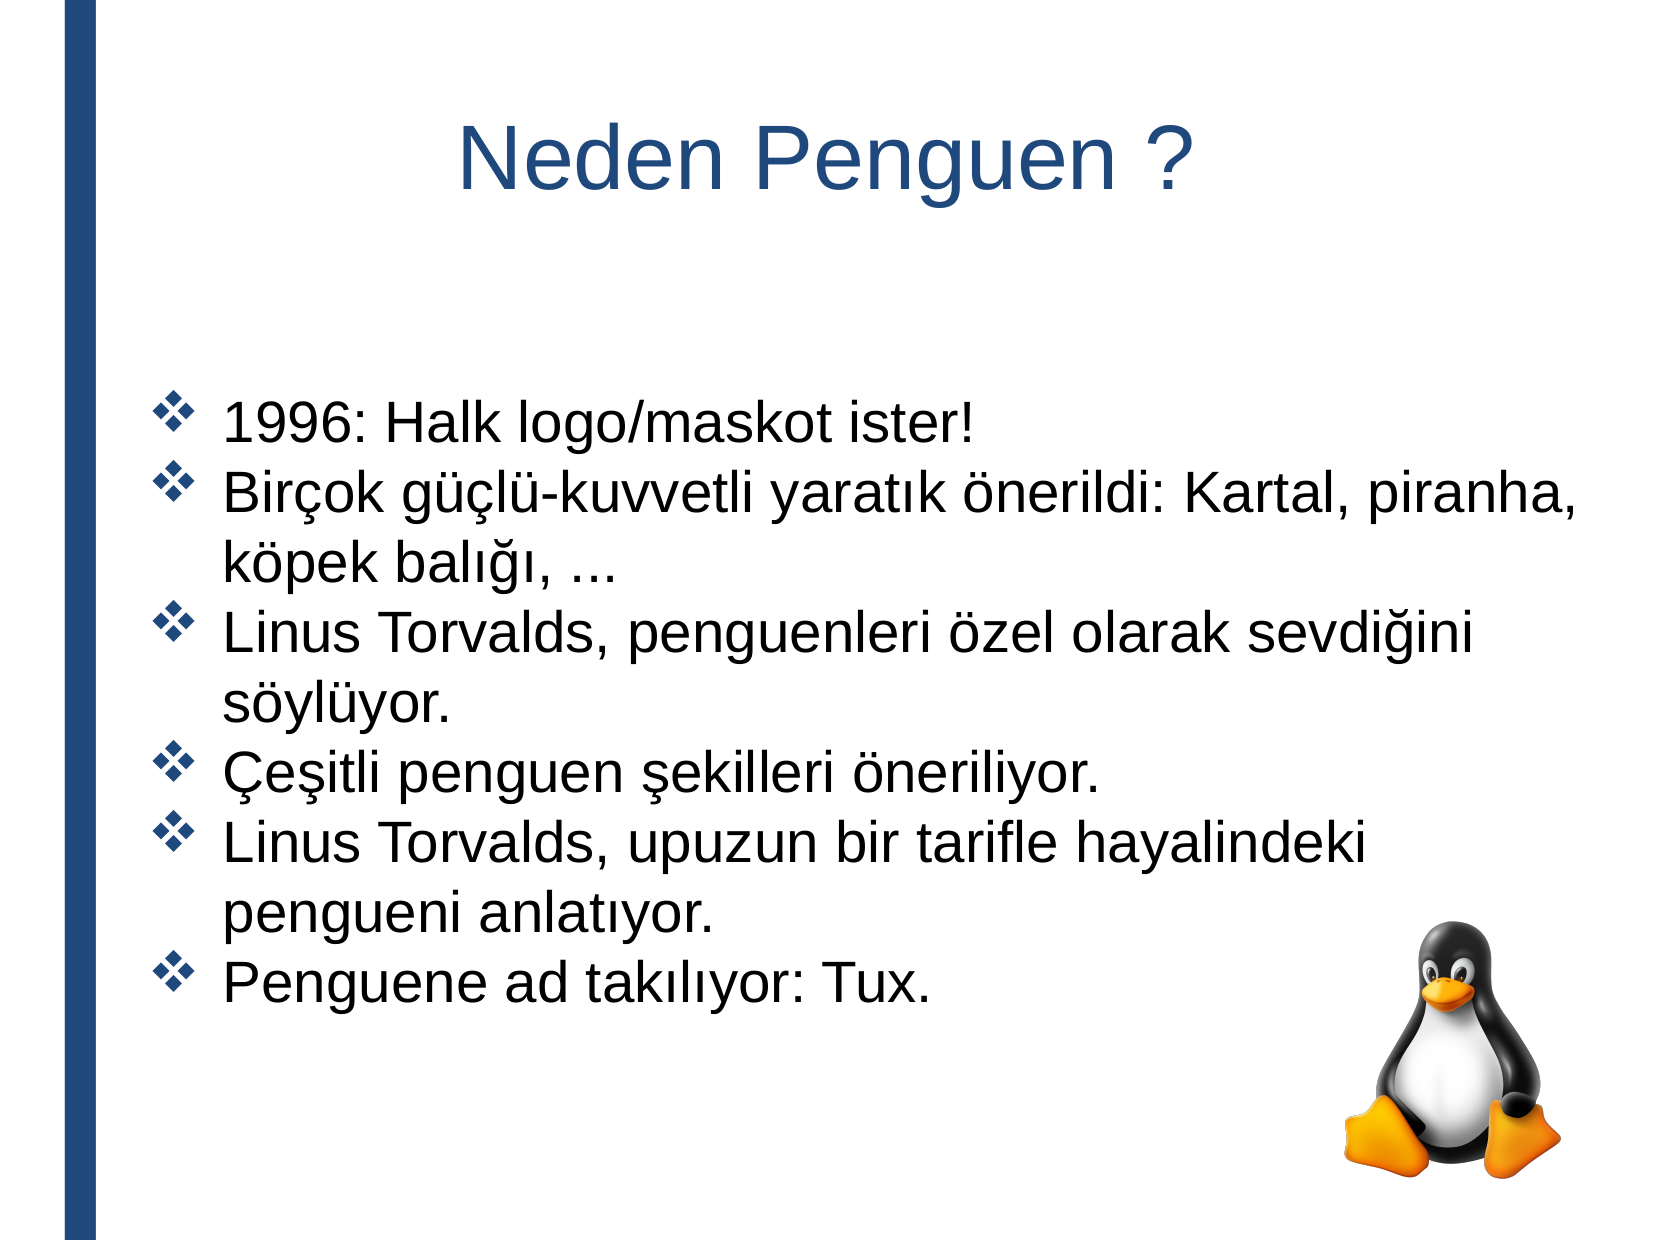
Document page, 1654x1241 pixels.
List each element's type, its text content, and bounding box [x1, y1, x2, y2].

text_box Neden Penguen ? [82, 49, 1571, 257]
text_box 1996: Halk logo/maskot ister! Birçok güçlü-kuvvetli yaratık önerildi: Kartal, piranha, köpek balığı, ... Linus Torvalds, penguenleri özel olarak sevdiğini söylüyor. Çeşitli penguen şekilleri öneriliyor. Linus Torvalds, upuzun bir tarifle hayalindeki pengueni anlatıyor. Penguene ad takılıyor: Tux. [129, 383, 1618, 1103]
picture [1334, 912, 1571, 1189]
